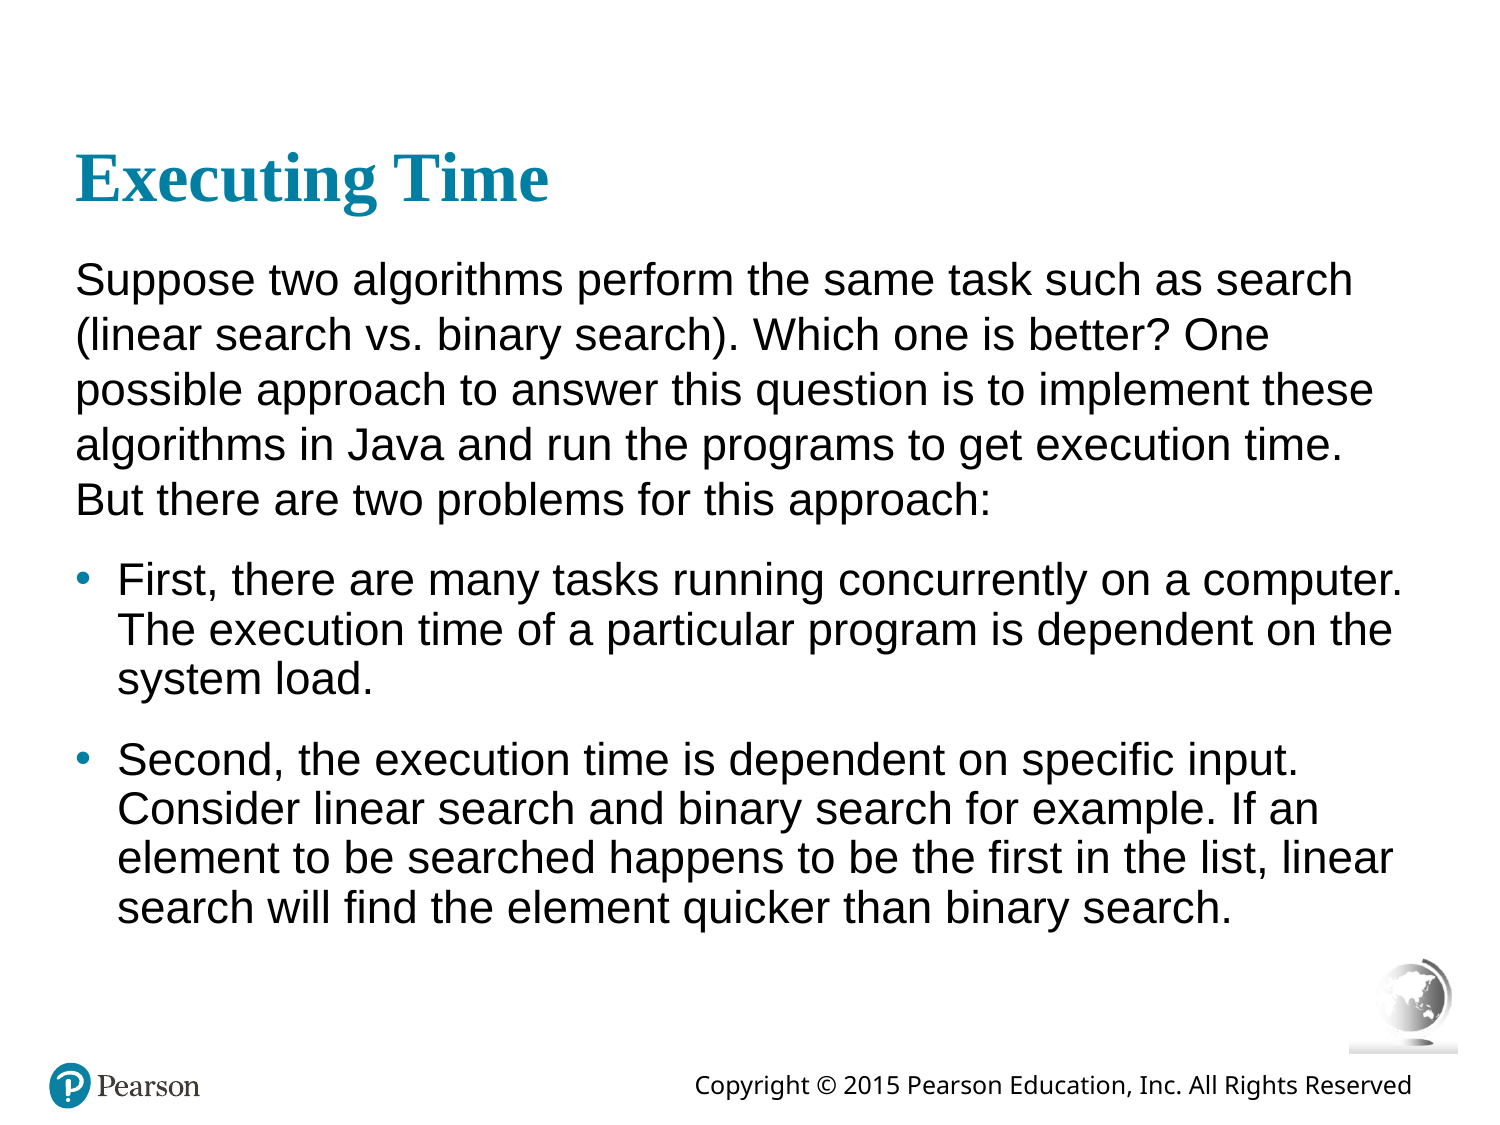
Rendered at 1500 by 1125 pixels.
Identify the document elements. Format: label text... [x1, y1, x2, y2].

list Suppose two algorithms perform the same task such as search (linear search vs. binary search). Which one is better? One possible approach to answer this question is to implement these algorithms in Java and run the programs to get execution time. But there are two problems for this approach: First, there are many tasks running concurrently on a computer. The execution time of a particular program is dependent on the system load. Second, the execution time is dependent on specific input. Consider linear search and binary search for example. If an element to be searched happens to be the first in the list, linear search will find the element quicker than binary search. [75, 249, 1425, 1038]
picture [1349, 955, 1458, 1054]
title Executing Time [75, 35, 1425, 216]
